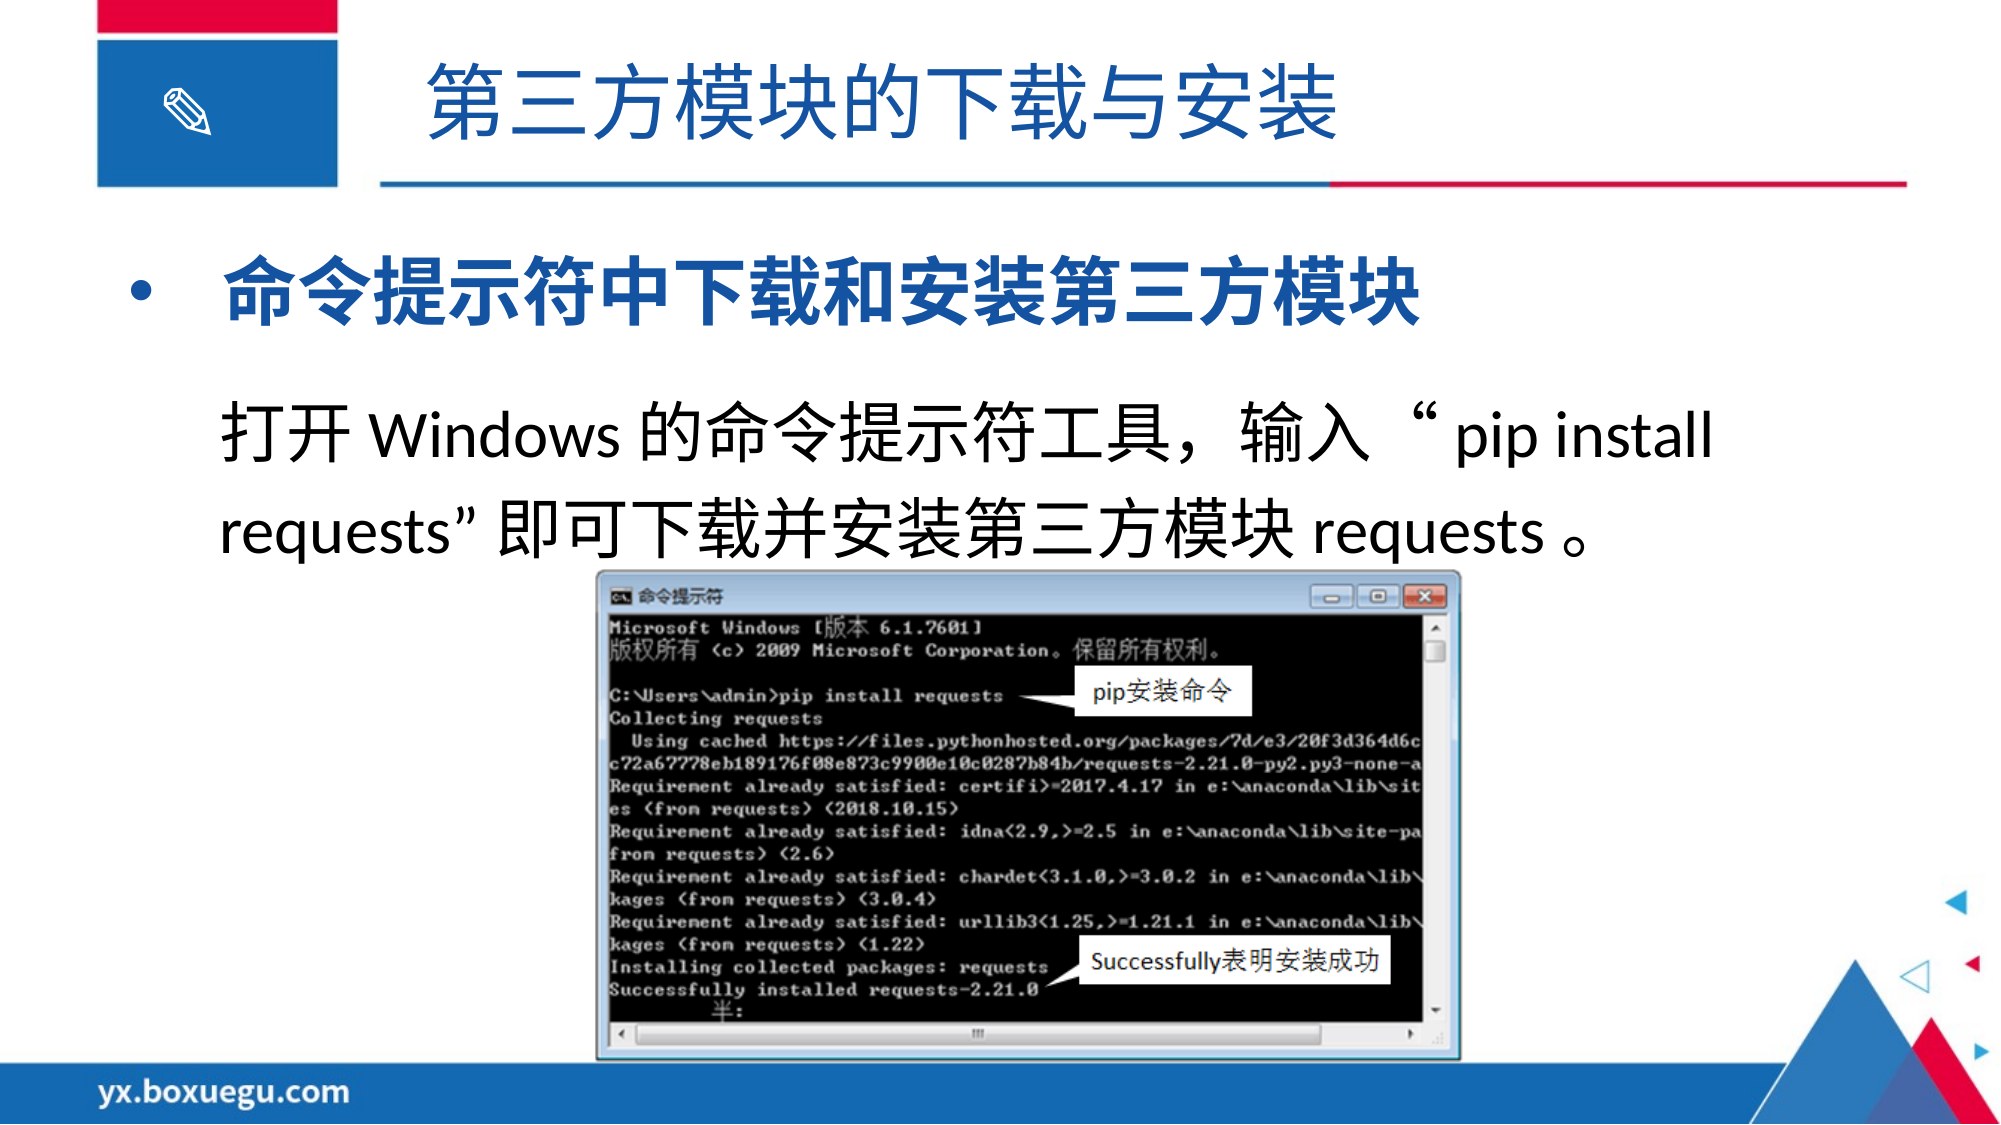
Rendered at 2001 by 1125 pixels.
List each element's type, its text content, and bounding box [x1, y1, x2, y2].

text_box 打开Windows的命令提示符工具，输入“pip install requests”即可下载并安装第三方模块requests。 [204, 367, 1855, 575]
text_box 命令提示符中下载和安装第三方模块 [113, 237, 1459, 342]
picture [0, 0, 2000, 1124]
text_box 第三方模块的下载与安装 [409, 43, 1396, 158]
